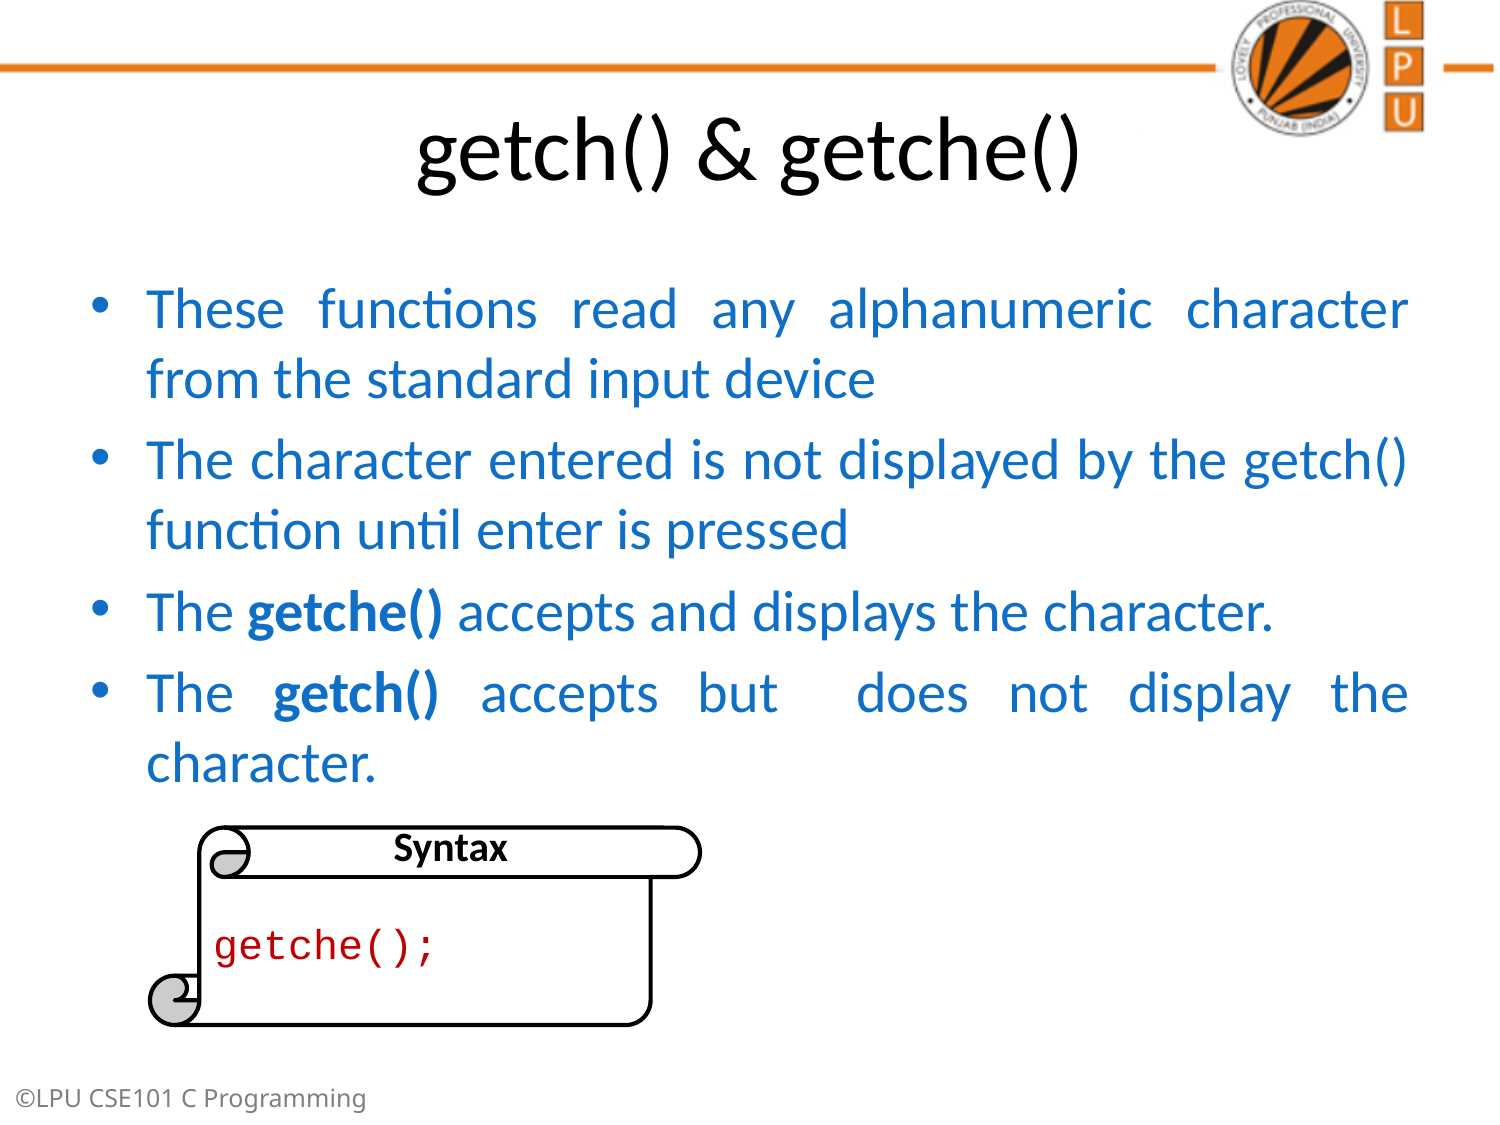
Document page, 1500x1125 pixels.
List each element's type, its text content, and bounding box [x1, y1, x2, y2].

title getch() & getche() [75, 50, 1425, 238]
list These functions read any alphanumeric character from the standard input device The character entered is not displayed by the getch() function until enter is pressed The getche() accepts and displays the character. The getch() accepts but does not display the character. [75, 262, 1425, 963]
picture [0, 0, 1497, 155]
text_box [149, 812, 701, 1026]
